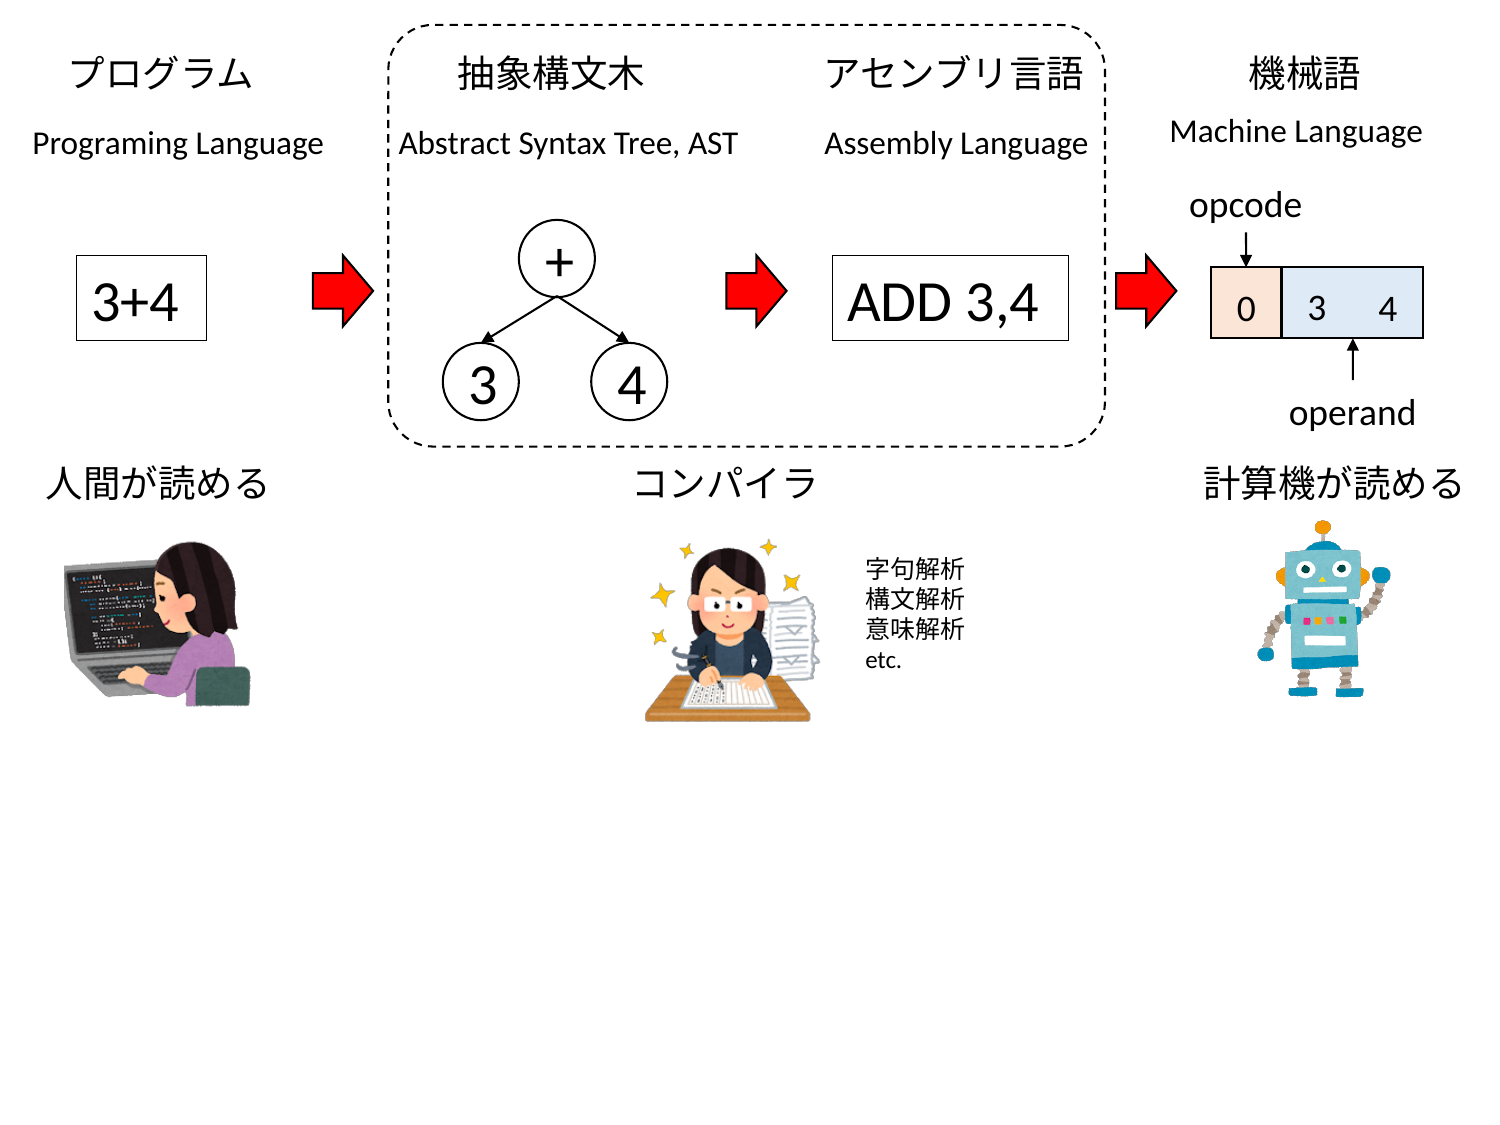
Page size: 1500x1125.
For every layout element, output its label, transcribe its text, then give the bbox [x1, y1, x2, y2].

text_box コンパイラ [616, 452, 834, 513]
text_box operand [1273, 380, 1432, 440]
text_box アセンブリ言語 [1098, 42, 1117, 103]
text_box 計算機が読める [1188, 452, 1481, 513]
text_box [387, 23, 1107, 448]
text_box プログラム [53, 42, 272, 103]
text_box Machine Language [1151, 101, 1441, 157]
text_box opcode [1174, 172, 1318, 233]
text_box 人間が読める [30, 452, 286, 513]
text_box [1115, 252, 1178, 330]
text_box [442, 219, 668, 421]
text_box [1210, 267, 1424, 339]
picture [64, 526, 254, 716]
text_box 字句解析 構文解析 意味解析 etc. [850, 546, 981, 682]
picture [625, 530, 826, 732]
text_box 機械語 [1234, 42, 1400, 101]
picture [1246, 515, 1400, 704]
text_box Programing Language [17, 113, 349, 169]
text_box [311, 252, 375, 330]
text_box 3+4 [76, 255, 207, 341]
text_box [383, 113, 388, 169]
